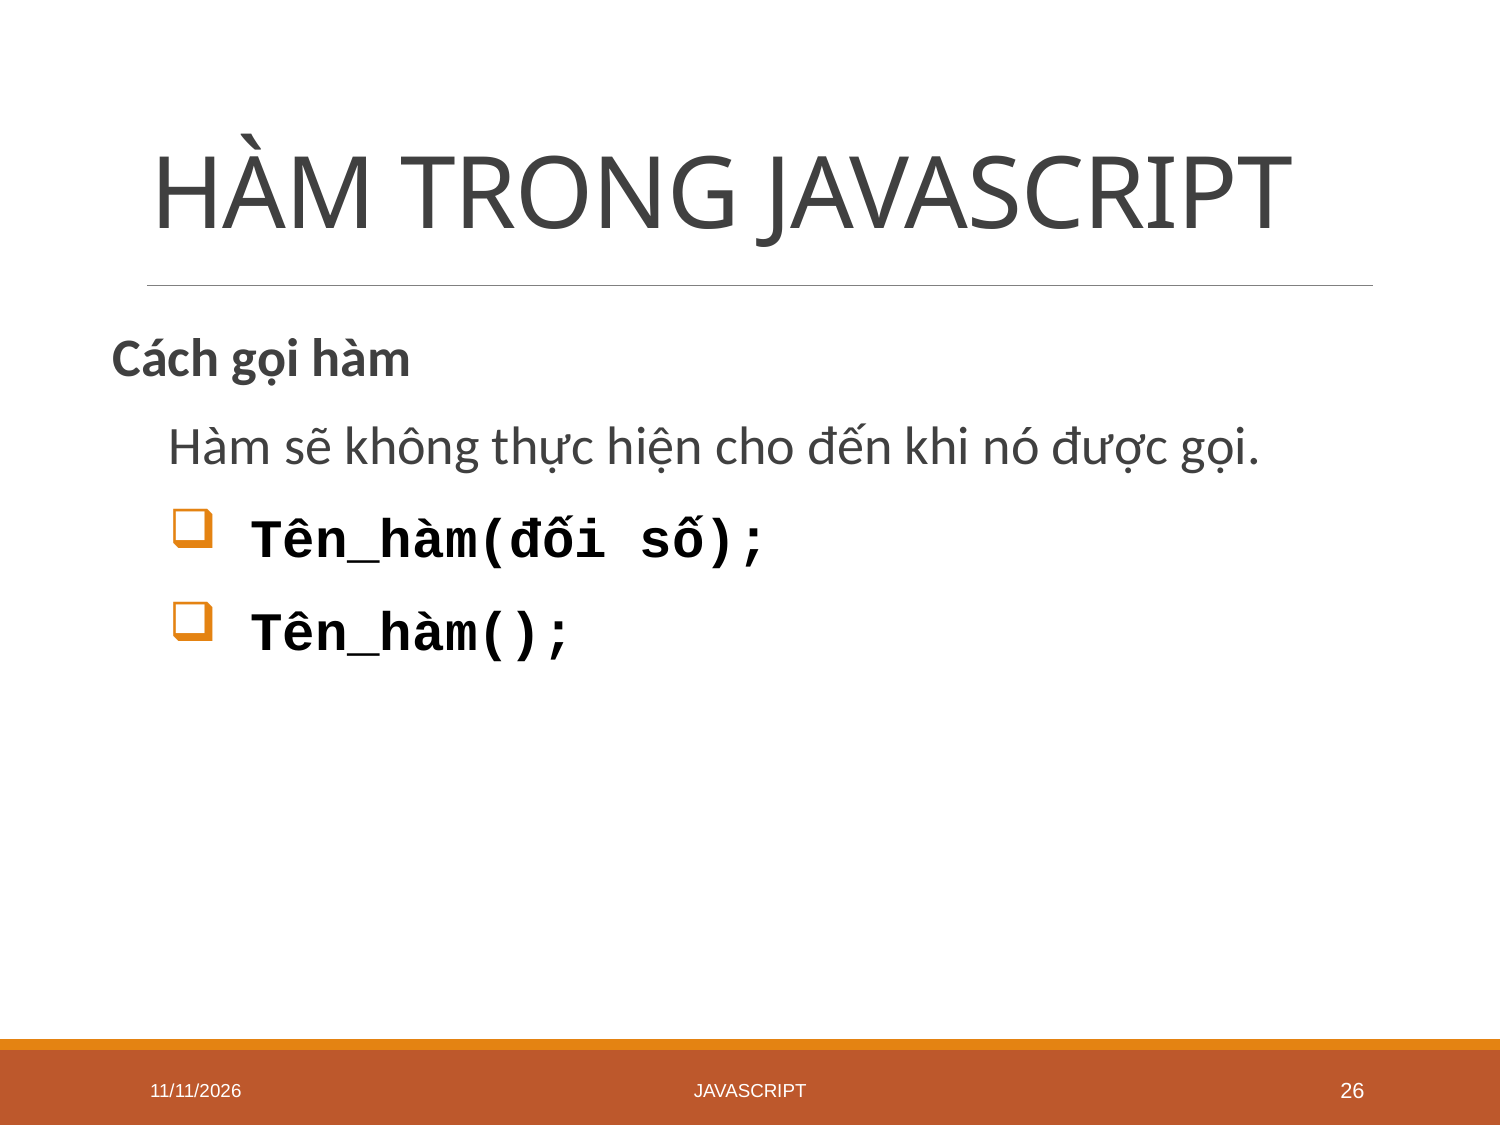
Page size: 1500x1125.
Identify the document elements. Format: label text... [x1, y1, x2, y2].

title HÀM TRONG JAVASCRIPT [135, 106, 1435, 257]
footer JavaScript [453, 1059, 1047, 1120]
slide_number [135, 1059, 440, 1120]
slide_number 26 [1218, 1059, 1380, 1120]
list Cách gọi hàm Hàm sẽ không thực hiện cho đến khi nó được gọi. Tên_hàm(đối số); Tên_hàm(); [112, 294, 1378, 983]
